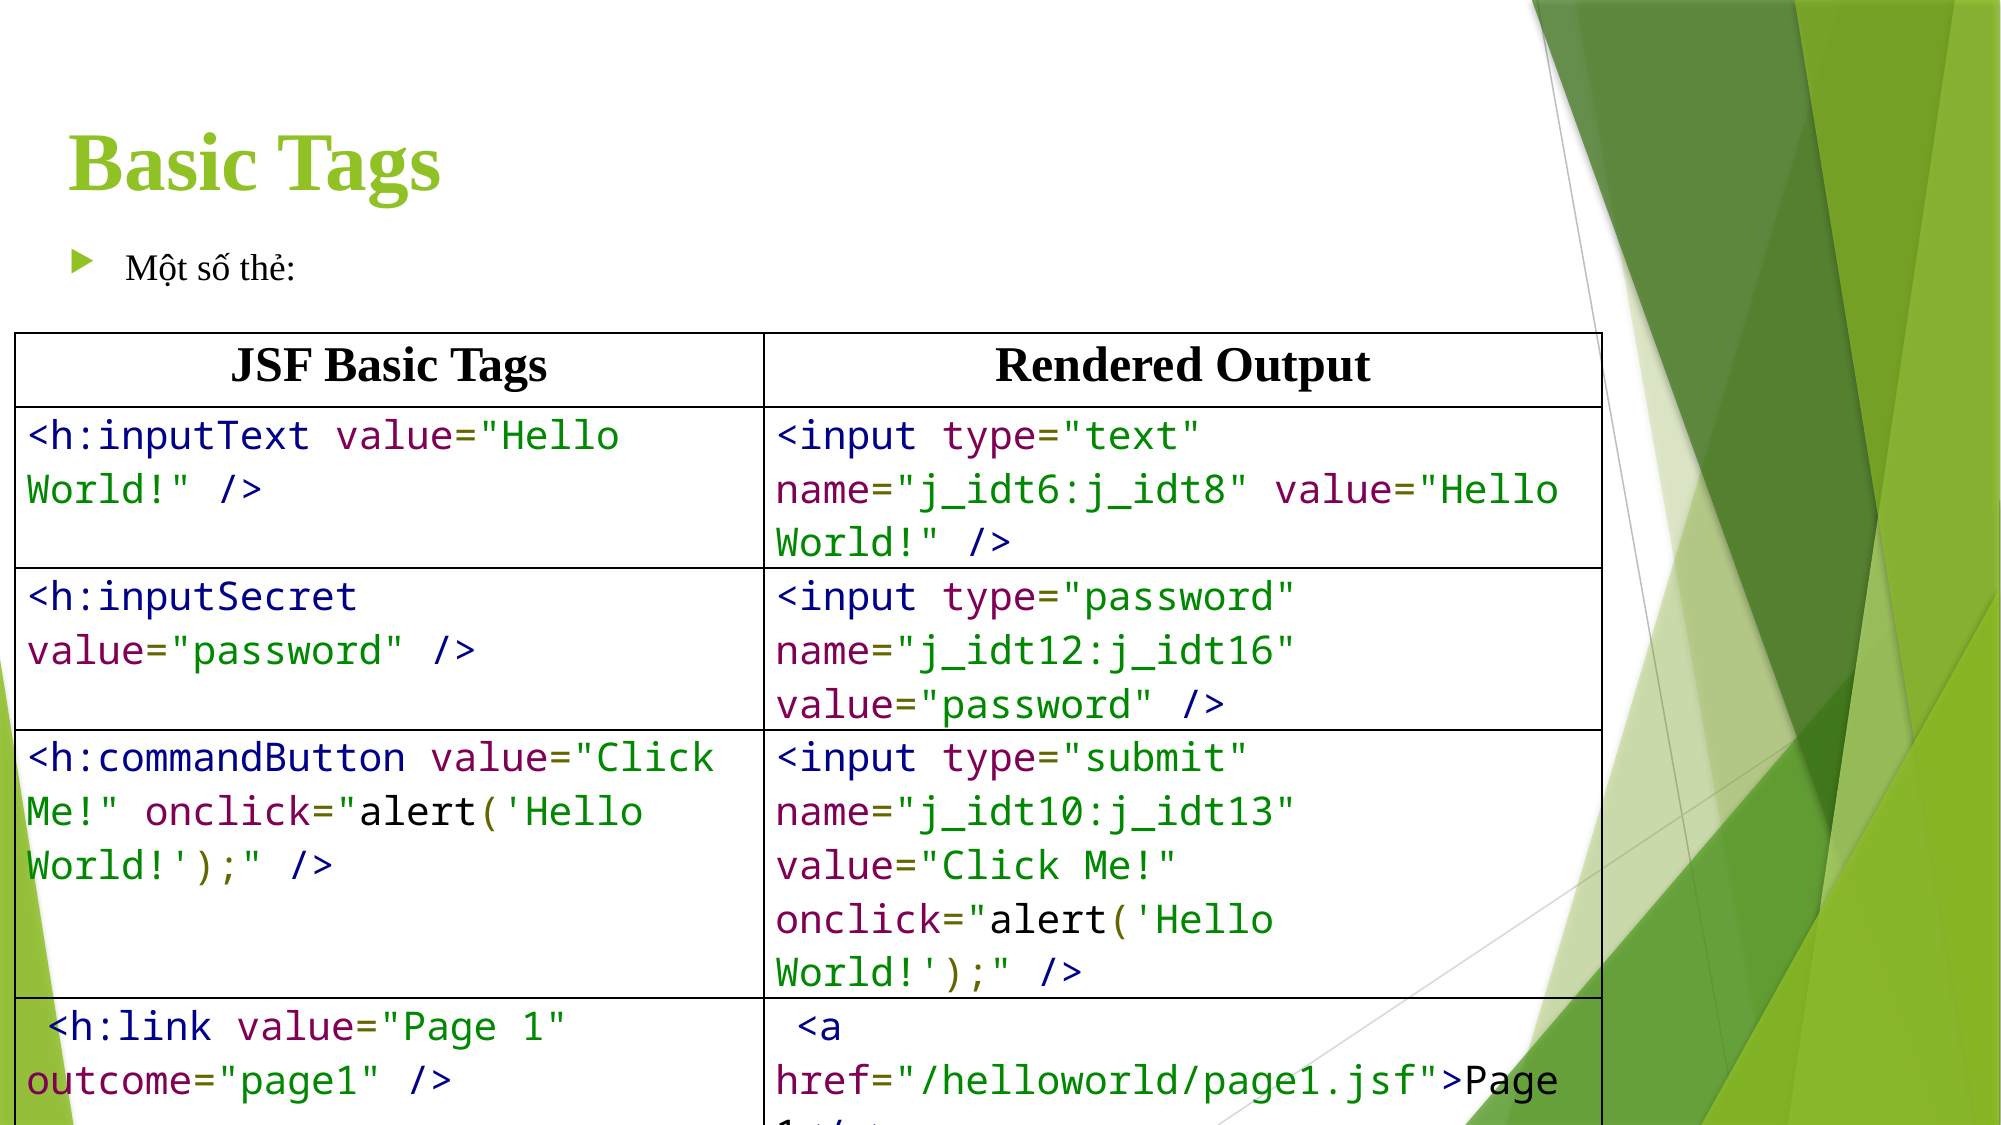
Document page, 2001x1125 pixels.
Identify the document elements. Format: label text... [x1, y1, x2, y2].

table_cell <a href="/helloworld/page1.jsf">Page 1</a> [765, 999, 1601, 1125]
table_cell <input type="password" name="j_idt12:j_idt16" value="password" /> [765, 569, 1601, 729]
table_cell <input type="submit" name="j_idt10:j_idt13" value="Click Me!" onclick="alert('Hello World!');" /> [765, 731, 1601, 997]
table_header JSF Basic Tags [16, 334, 763, 406]
table_header Rendered Output [765, 334, 1601, 406]
table_cell <h:link value="Page 1" outcome="page1" /> [16, 999, 763, 1125]
table_cell <h:inputText value="Hello World!" /> [16, 408, 763, 567]
table_cell <input type="text" name="j_idt6:j_idt8" value="Hello World!" /> [765, 408, 1601, 567]
table_cell <h:inputSecret value="password" /> [16, 569, 763, 729]
title Basic Tags [53, 99, 1465, 235]
table_cell <h:commandButton value="Click Me!" onclick="alert('Hello World!');" /> [16, 731, 763, 997]
list Một số thẻ: [53, 235, 1577, 332]
